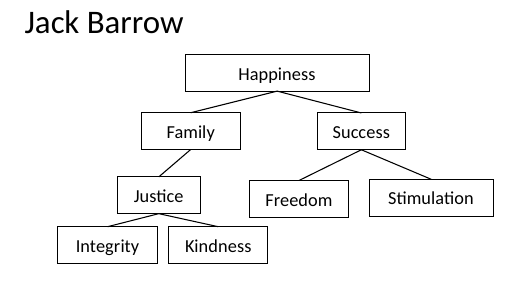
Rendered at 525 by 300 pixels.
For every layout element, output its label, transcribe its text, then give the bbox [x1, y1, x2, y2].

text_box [299, 150, 362, 181]
title Jack Barrow [9, 8, 514, 39]
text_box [361, 150, 432, 180]
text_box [158, 214, 219, 227]
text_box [107, 214, 158, 227]
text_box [117, 54, 494, 265]
text_box Integrity [57, 226, 117, 264]
